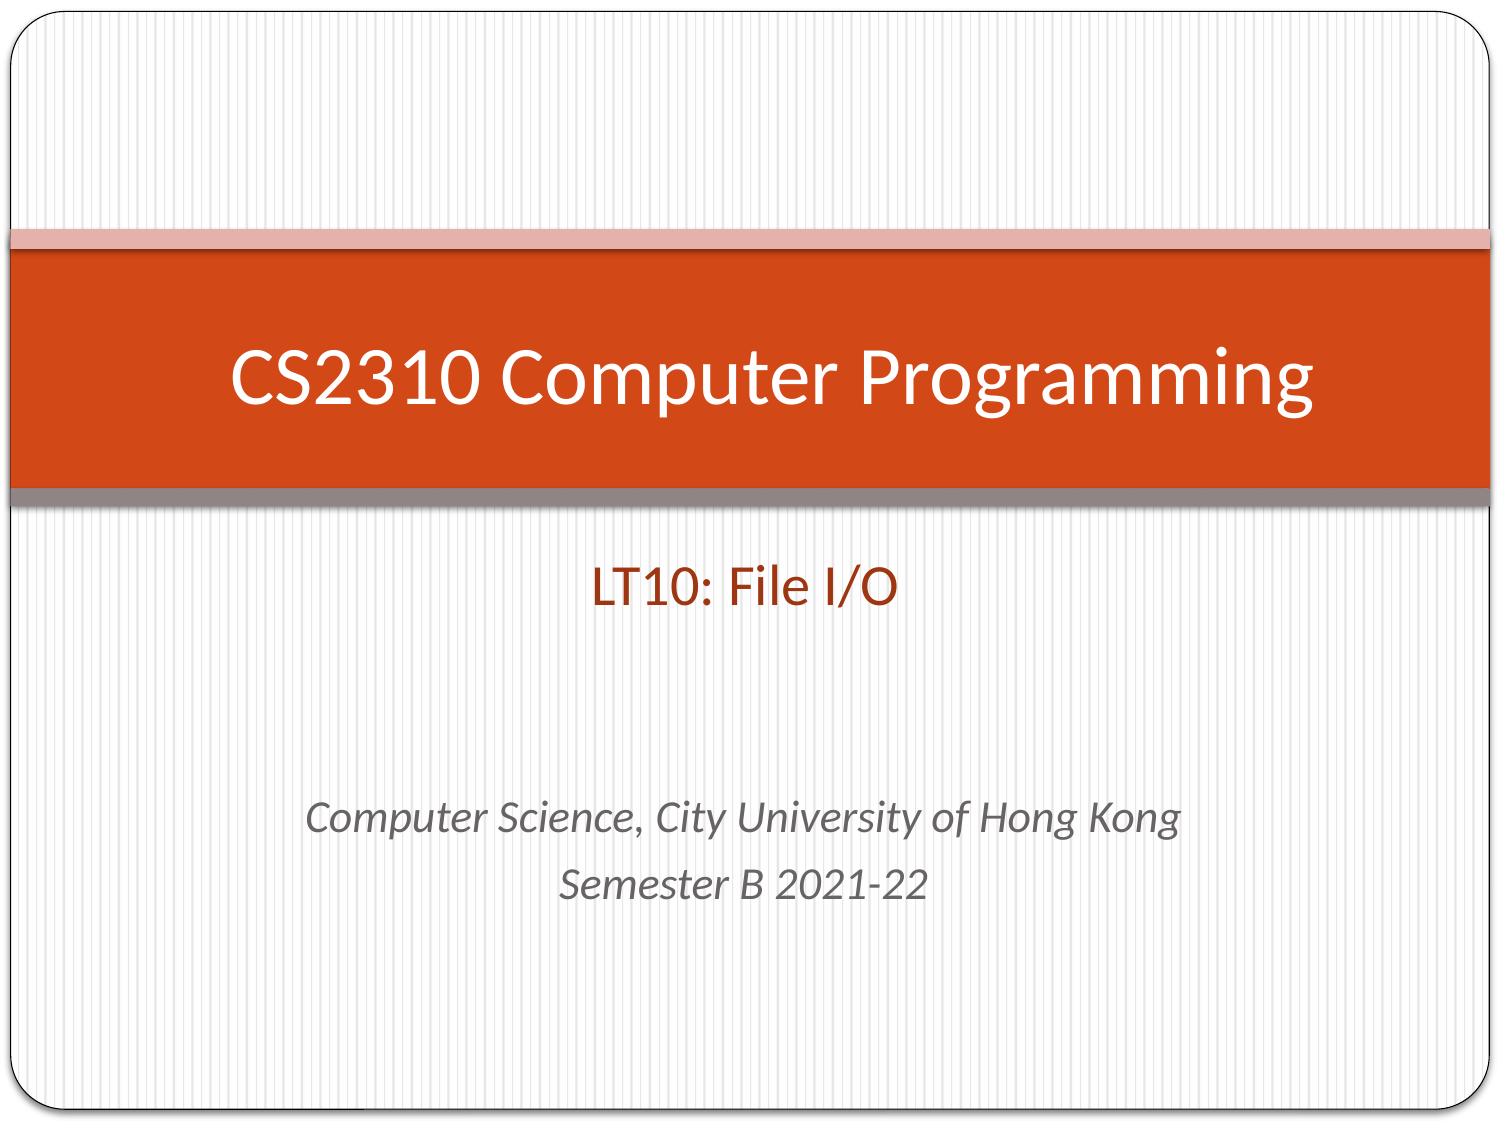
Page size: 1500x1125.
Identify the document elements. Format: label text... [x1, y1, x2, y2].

text_box Computer Science, City University of Hong Kong Semester B 2021-22 [99, 712, 1388, 938]
text_box LT10: File I/O [577, 539, 915, 624]
text_box CS2310 Computer Programming [57, 312, 1488, 538]
